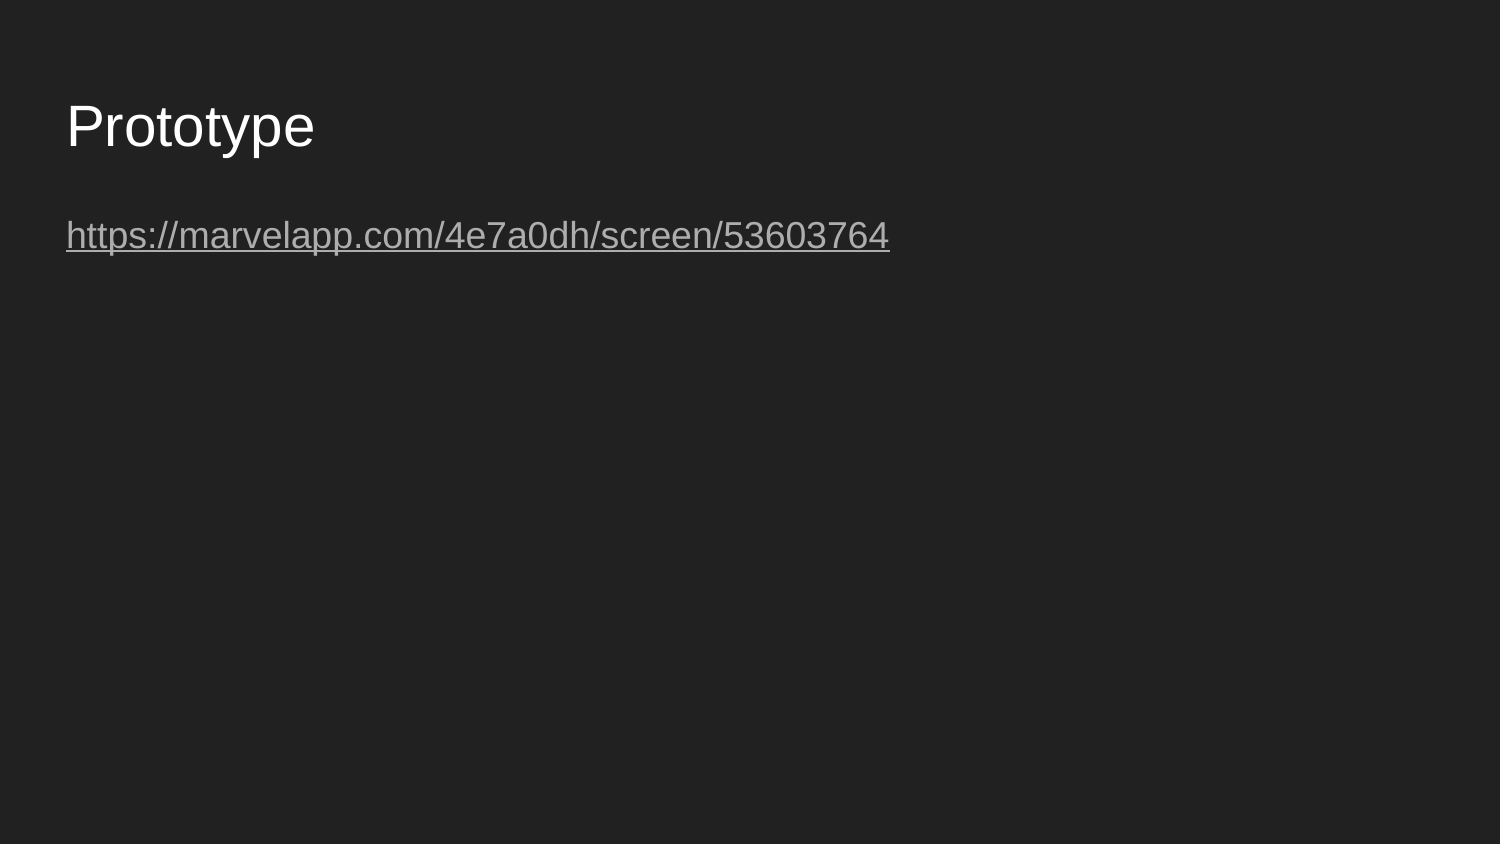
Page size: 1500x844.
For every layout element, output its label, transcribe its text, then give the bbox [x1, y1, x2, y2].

list https://marvelapp.com/4e7a0dh/screen/53603764 [51, 189, 1449, 750]
title Prototype [51, 72, 1449, 167]
